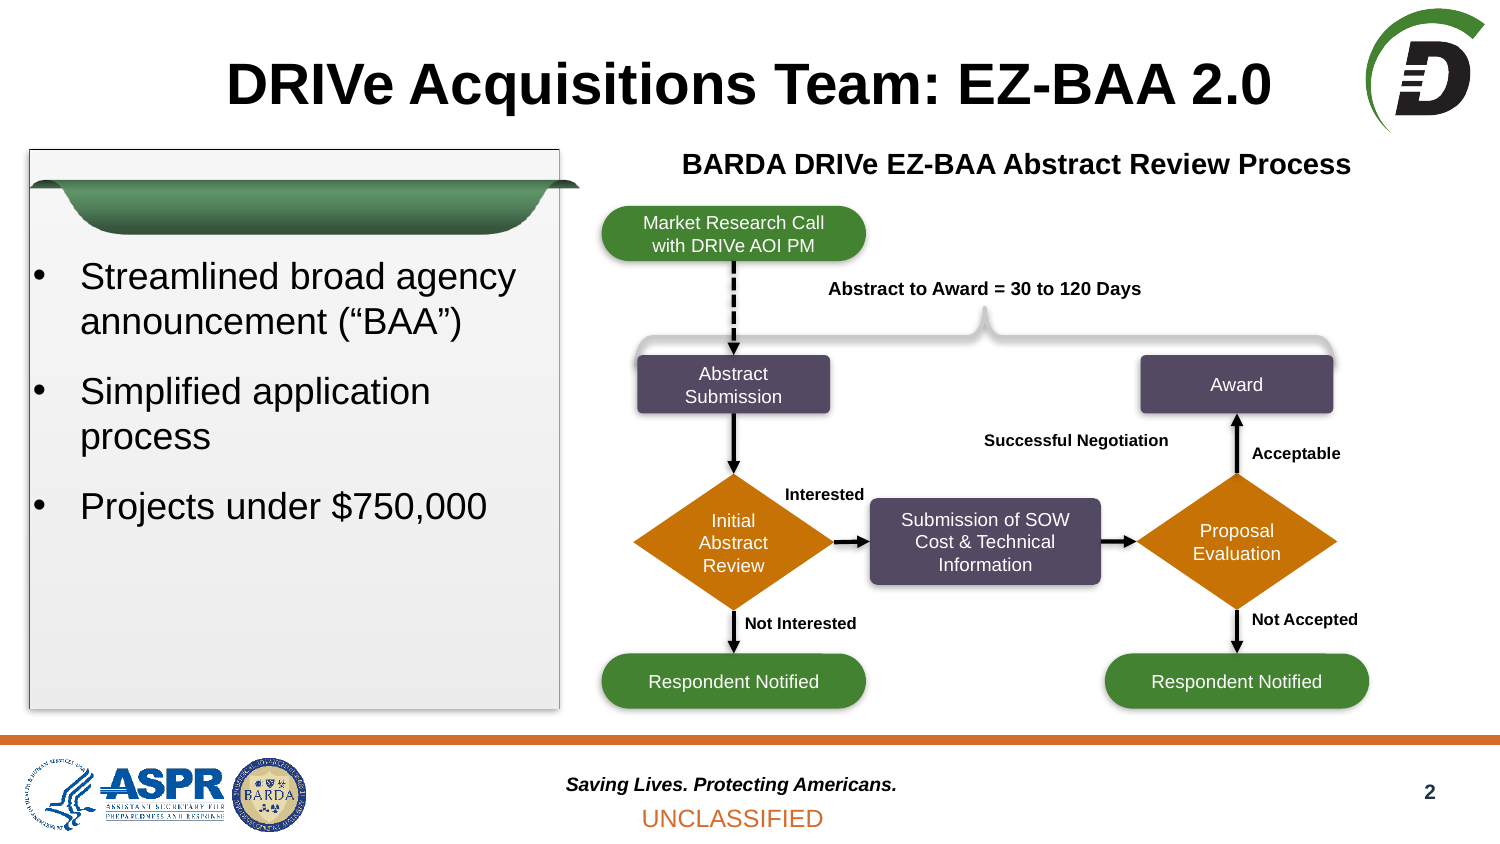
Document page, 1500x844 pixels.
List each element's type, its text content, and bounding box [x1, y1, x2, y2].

picture [29, 179, 580, 235]
picture [21, 755, 226, 834]
text_box [29, 244, 560, 709]
picture [1364, 1, 1486, 139]
picture [229, 755, 308, 834]
text_box [29, 149, 560, 179]
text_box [579, 137, 1456, 709]
title DRIVe Acquisitions Team: EZ-BAA 2.0 [75, 10, 1359, 152]
text_box Streamlined broad agency announcement (“BAA”) Simplified application process Projects under $750,000 [18, 244, 540, 605]
